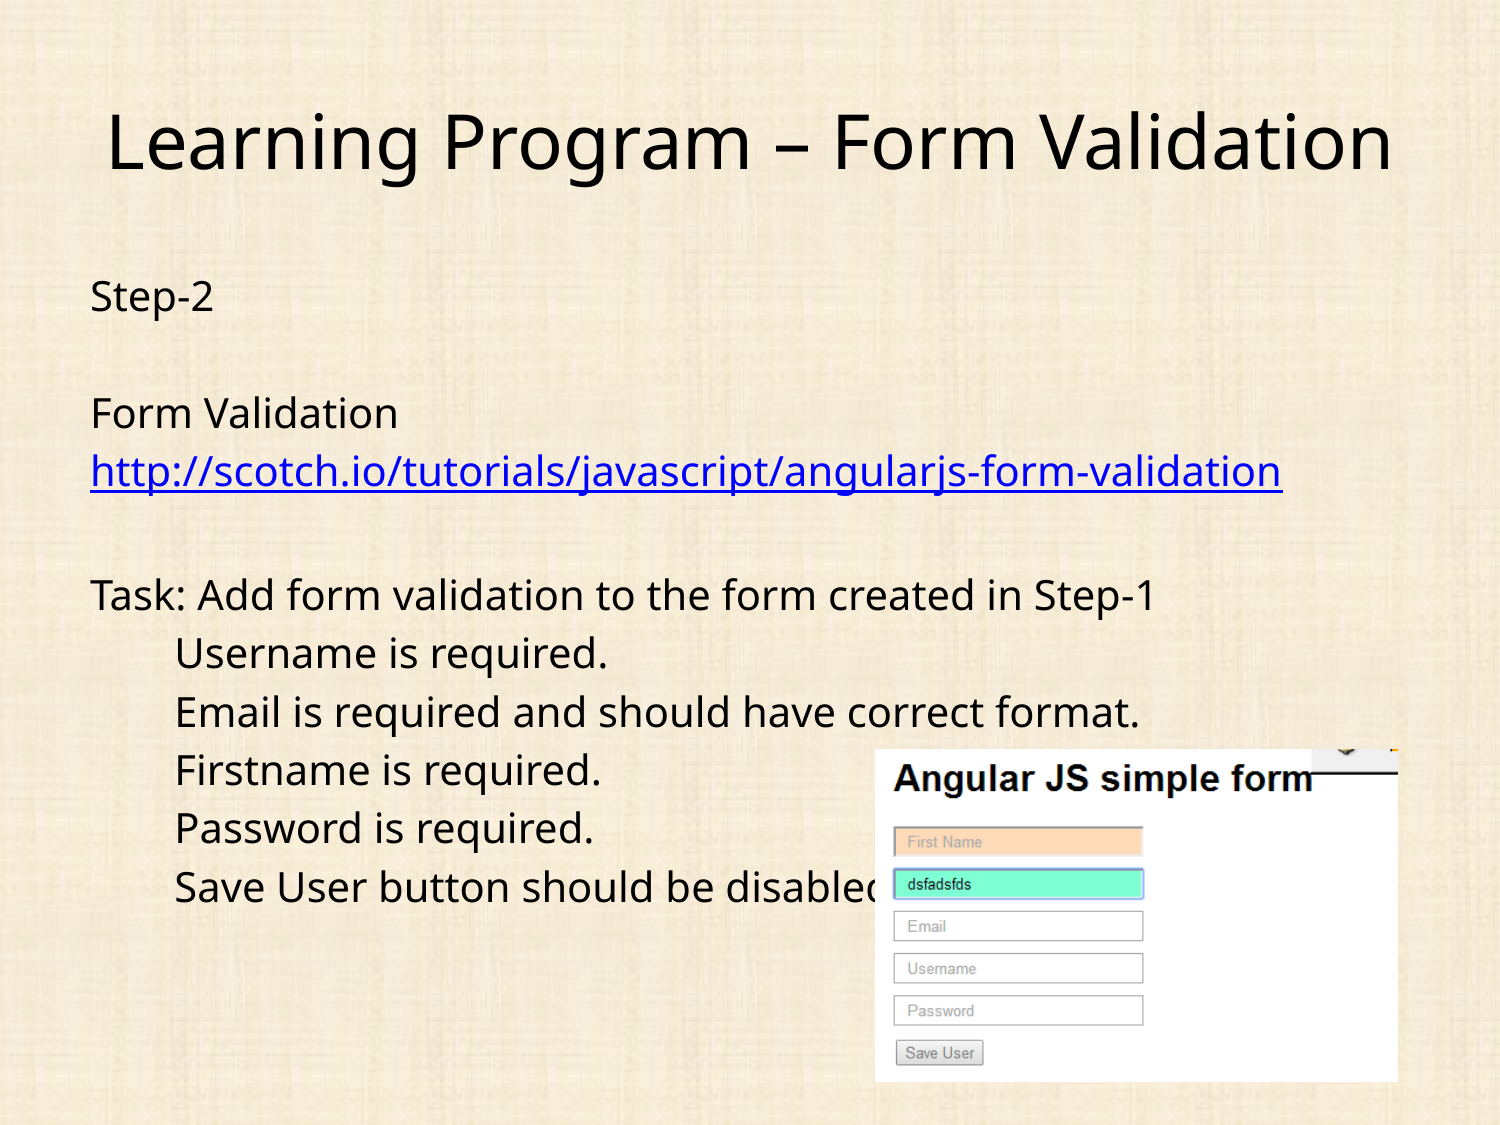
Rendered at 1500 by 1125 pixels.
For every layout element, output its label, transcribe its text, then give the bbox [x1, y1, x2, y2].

list Step-2 Form Validation http://scotch.io/tutorials/javascript/angularjs-form-validation Task: Add form validation to the form created in Step-1 Username is required. Email is required and should have correct format. Firstname is required. Password is required. Save User button should be disabled [75, 262, 1475, 1005]
picture [874, 749, 1398, 1082]
title Learning Program – Form Validation [75, 45, 1425, 233]
